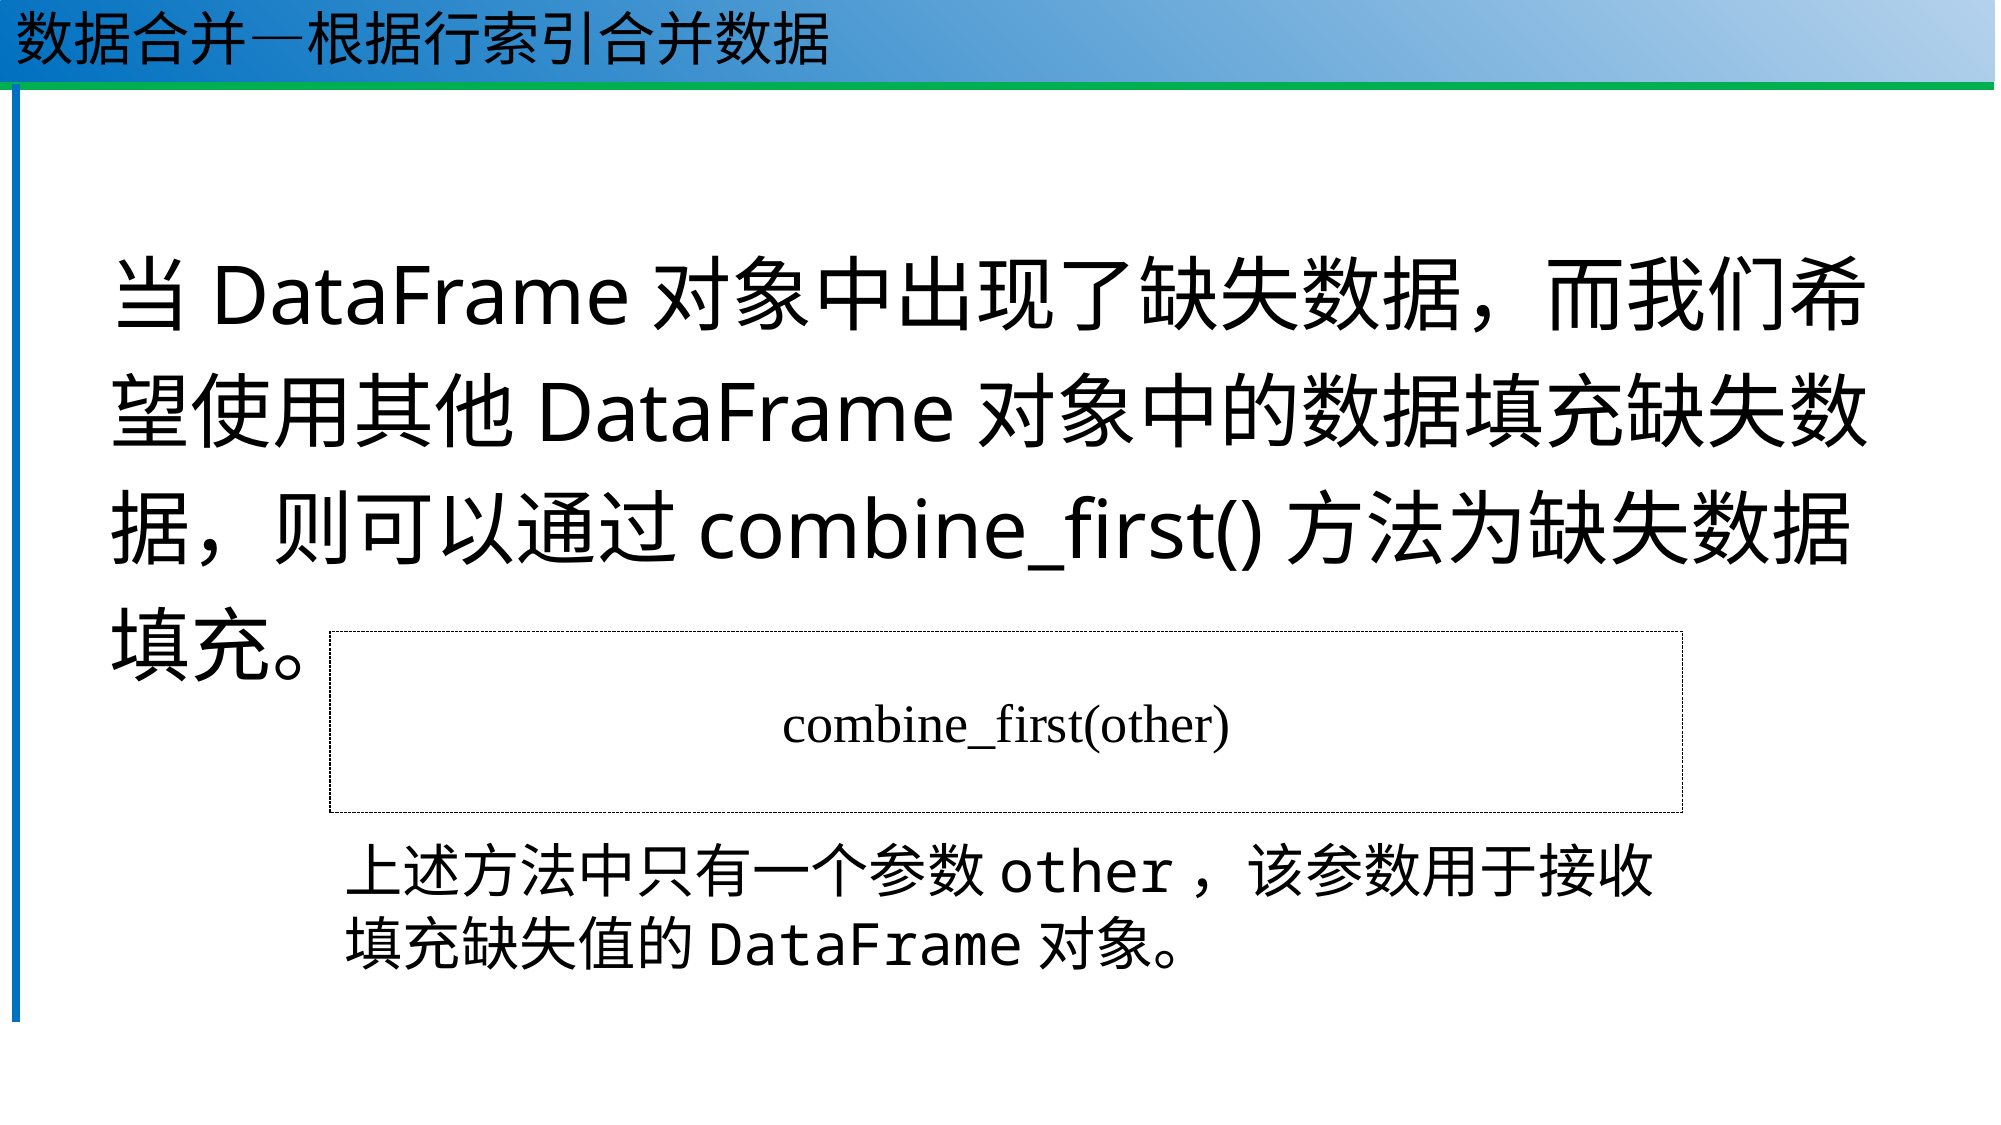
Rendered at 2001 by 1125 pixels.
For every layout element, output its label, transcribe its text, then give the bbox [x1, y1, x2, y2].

text_box 当DataFrame对象中出现了缺失数据，而我们希望使用其他DataFrame对象中的数据填充缺失数据，则可以通过combine_first()方法为缺失数据填充。 [94, 216, 1943, 700]
title 数据合并—根据行索引合并数据 [0, 0, 1995, 82]
text_box [329, 631, 1683, 813]
text_box 上述方法中只有一个参数other，该参数用于接收填充缺失值的DataFrame对象。 [330, 823, 1683, 985]
